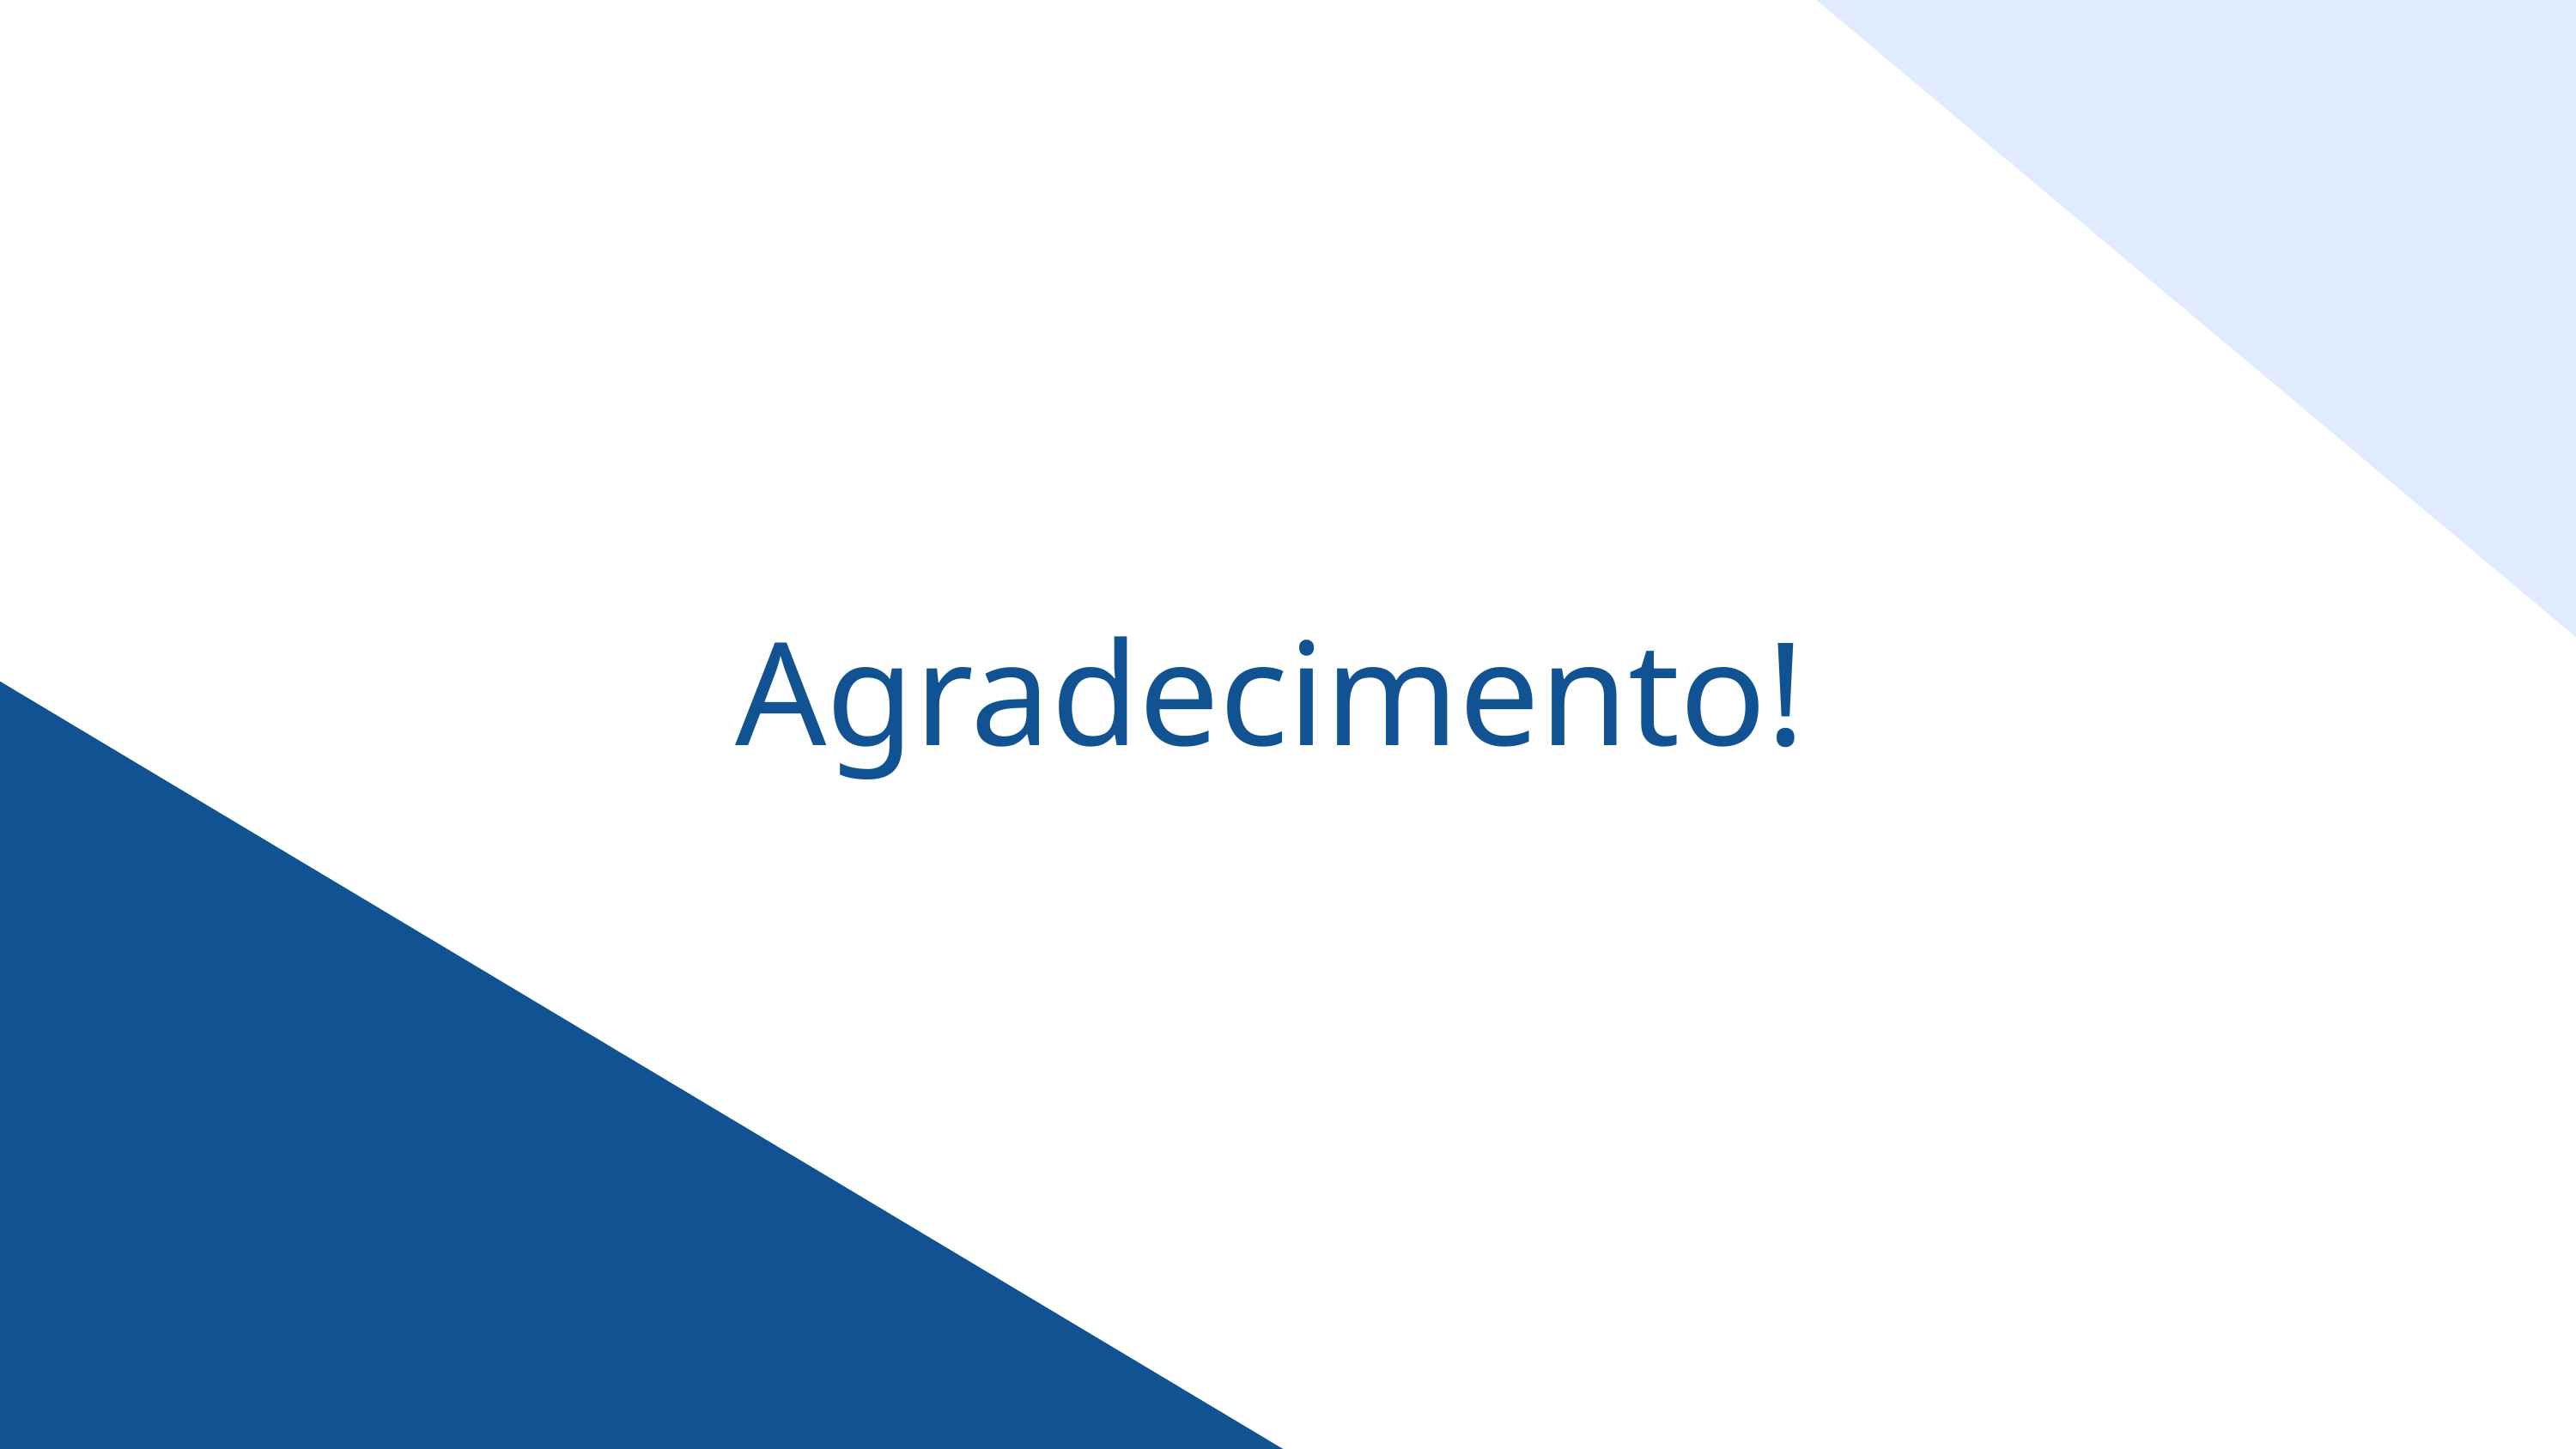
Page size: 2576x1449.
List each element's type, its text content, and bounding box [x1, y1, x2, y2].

text_box [1816, 0, 2576, 638]
text_box Agradecimento! [735, 488, 1841, 774]
text_box [0, 681, 1284, 1449]
